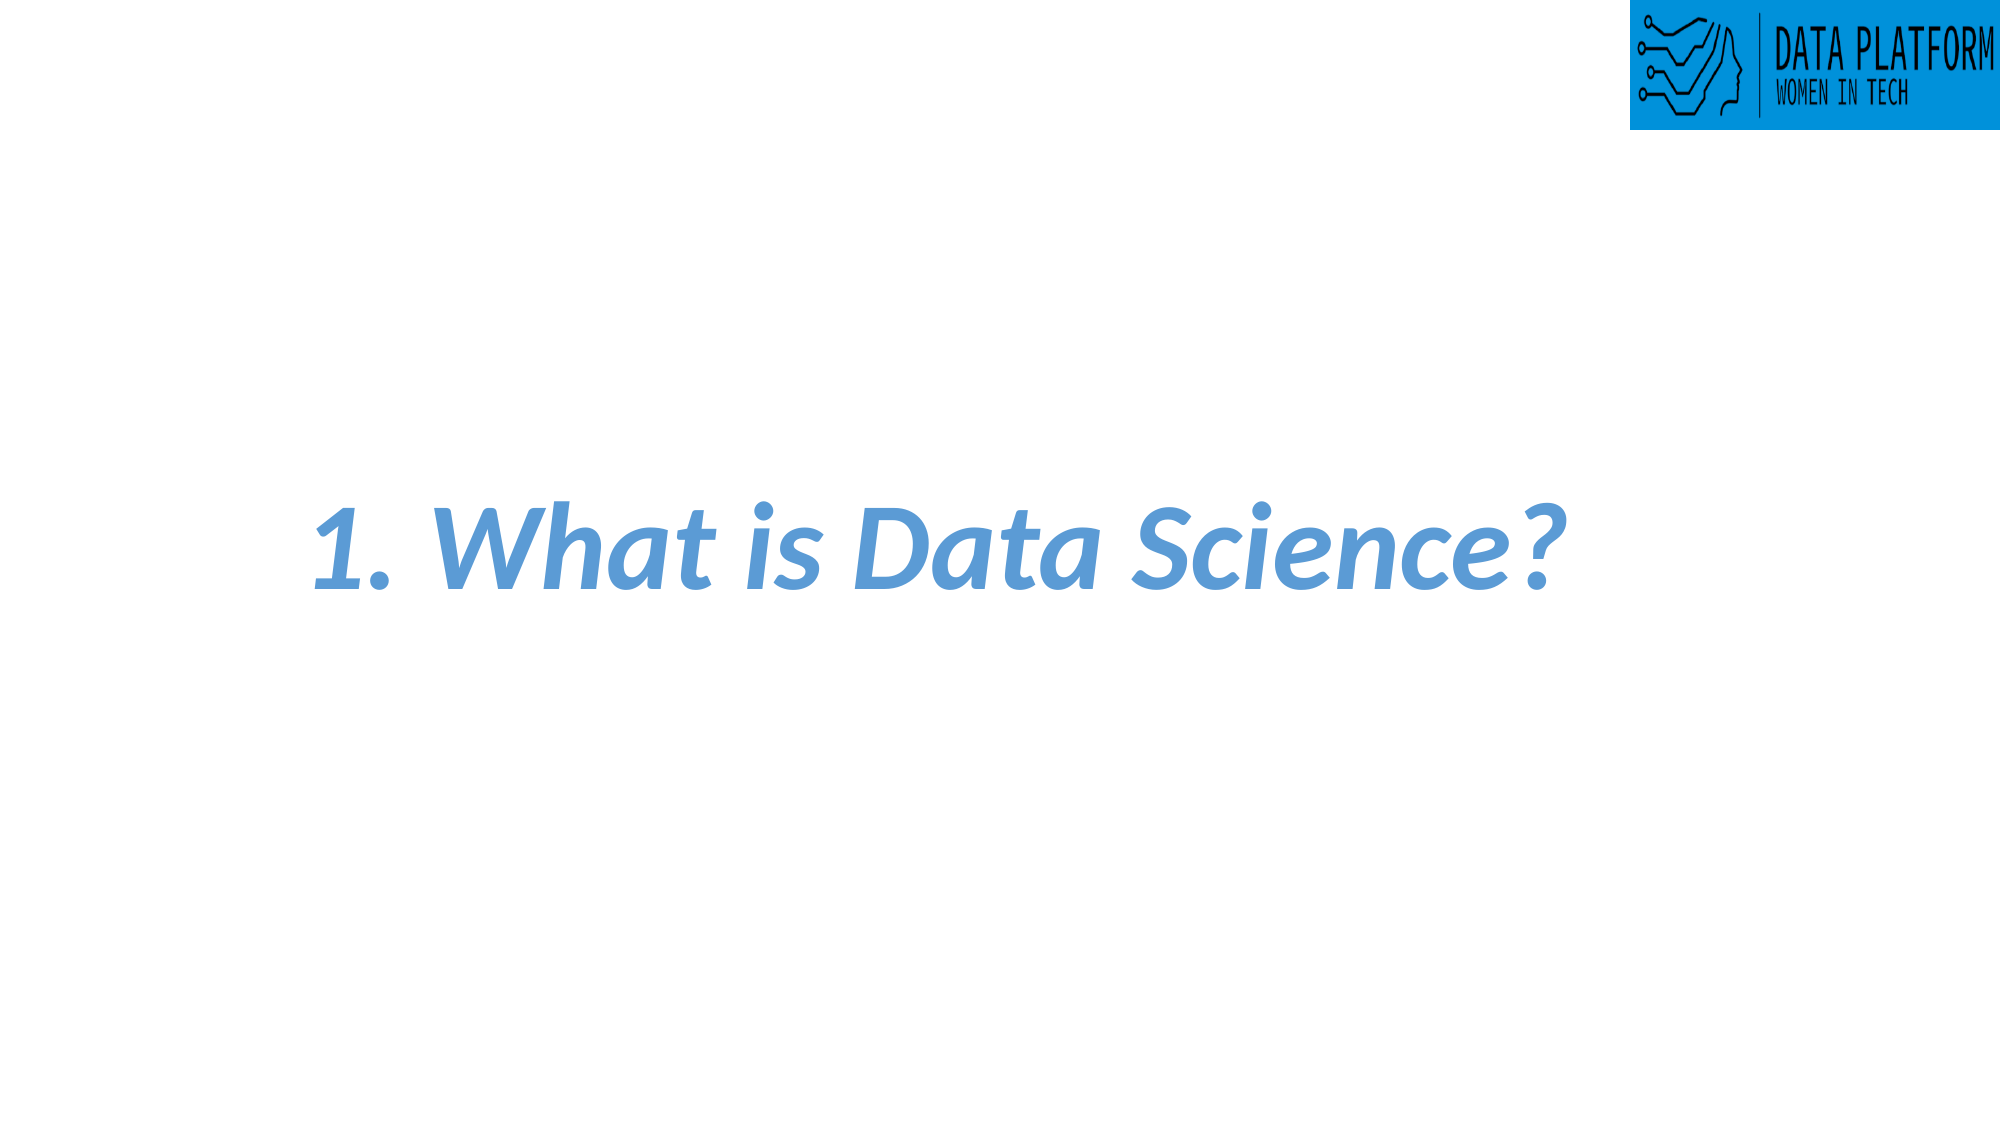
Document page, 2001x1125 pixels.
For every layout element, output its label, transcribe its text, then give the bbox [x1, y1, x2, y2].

picture [1859, 28, 1869, 69]
picture [1831, 50, 1841, 60]
picture [1947, 64, 1955, 69]
picture [1894, 50, 1904, 60]
list 1. What is Data Science? [137, 299, 1863, 1014]
picture [1778, 28, 1789, 69]
picture [1877, 28, 1887, 69]
picture [1910, 28, 1923, 69]
picture [1796, 47, 1807, 68]
picture [1694, 18, 1706, 22]
picture [1964, 28, 1975, 69]
